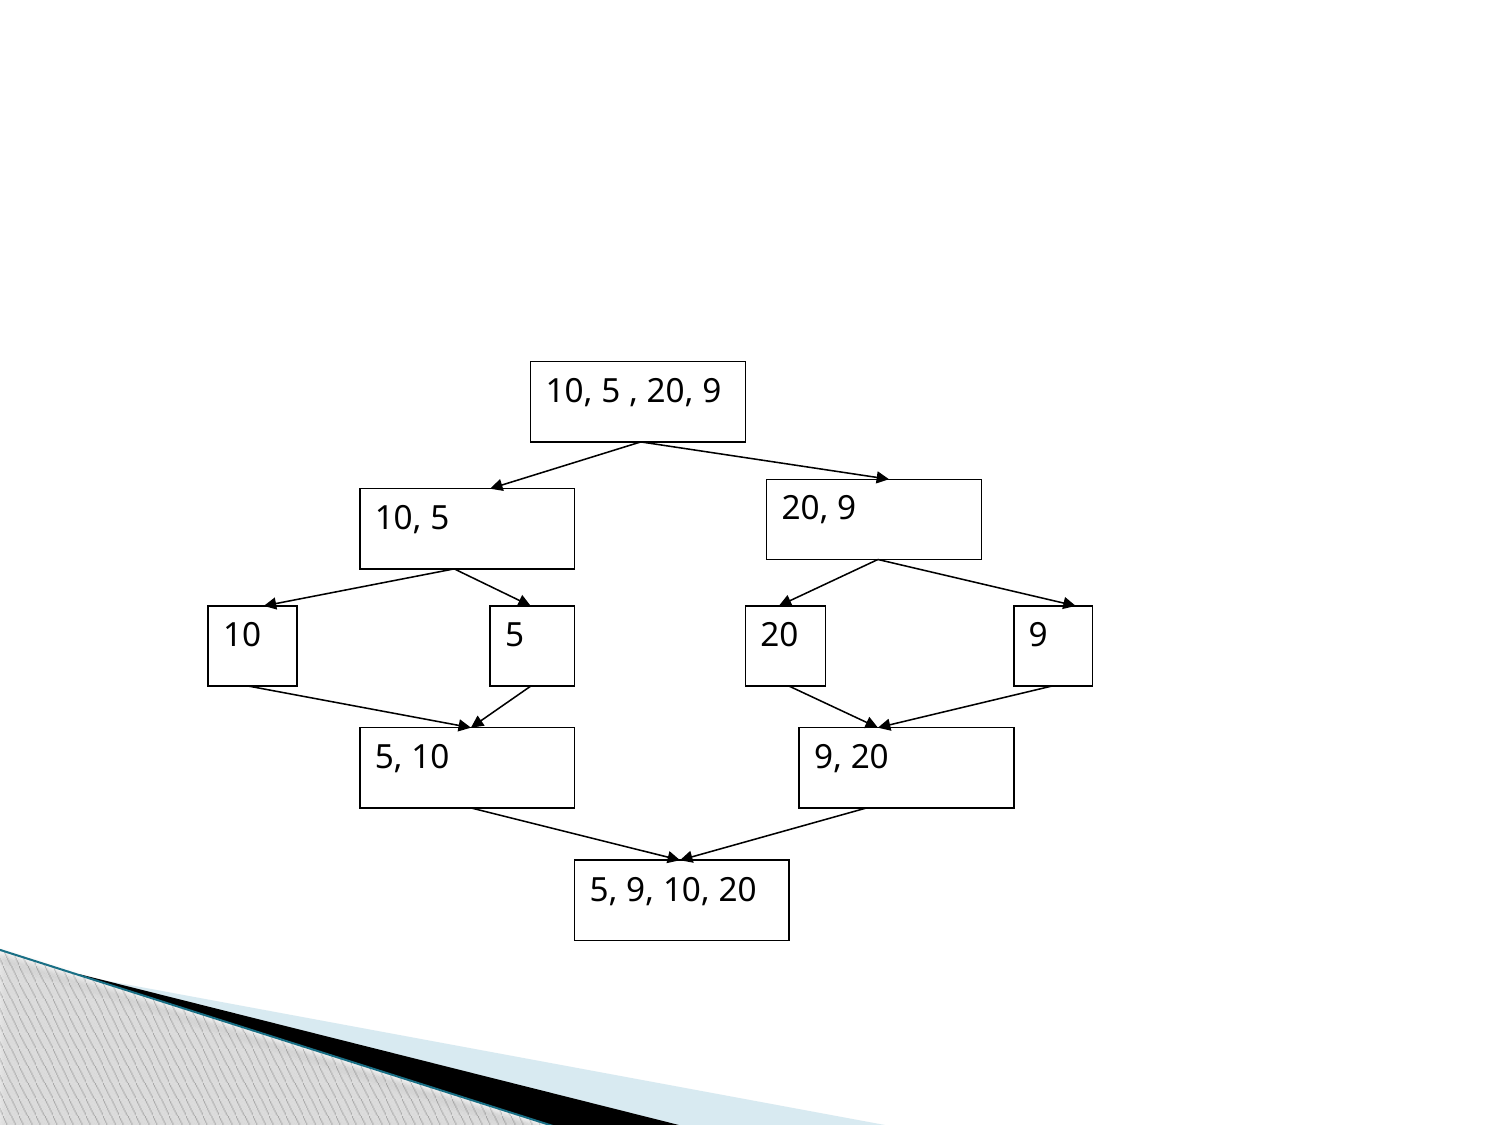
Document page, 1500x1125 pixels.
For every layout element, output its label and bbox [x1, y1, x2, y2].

text_box [194, 361, 1093, 941]
